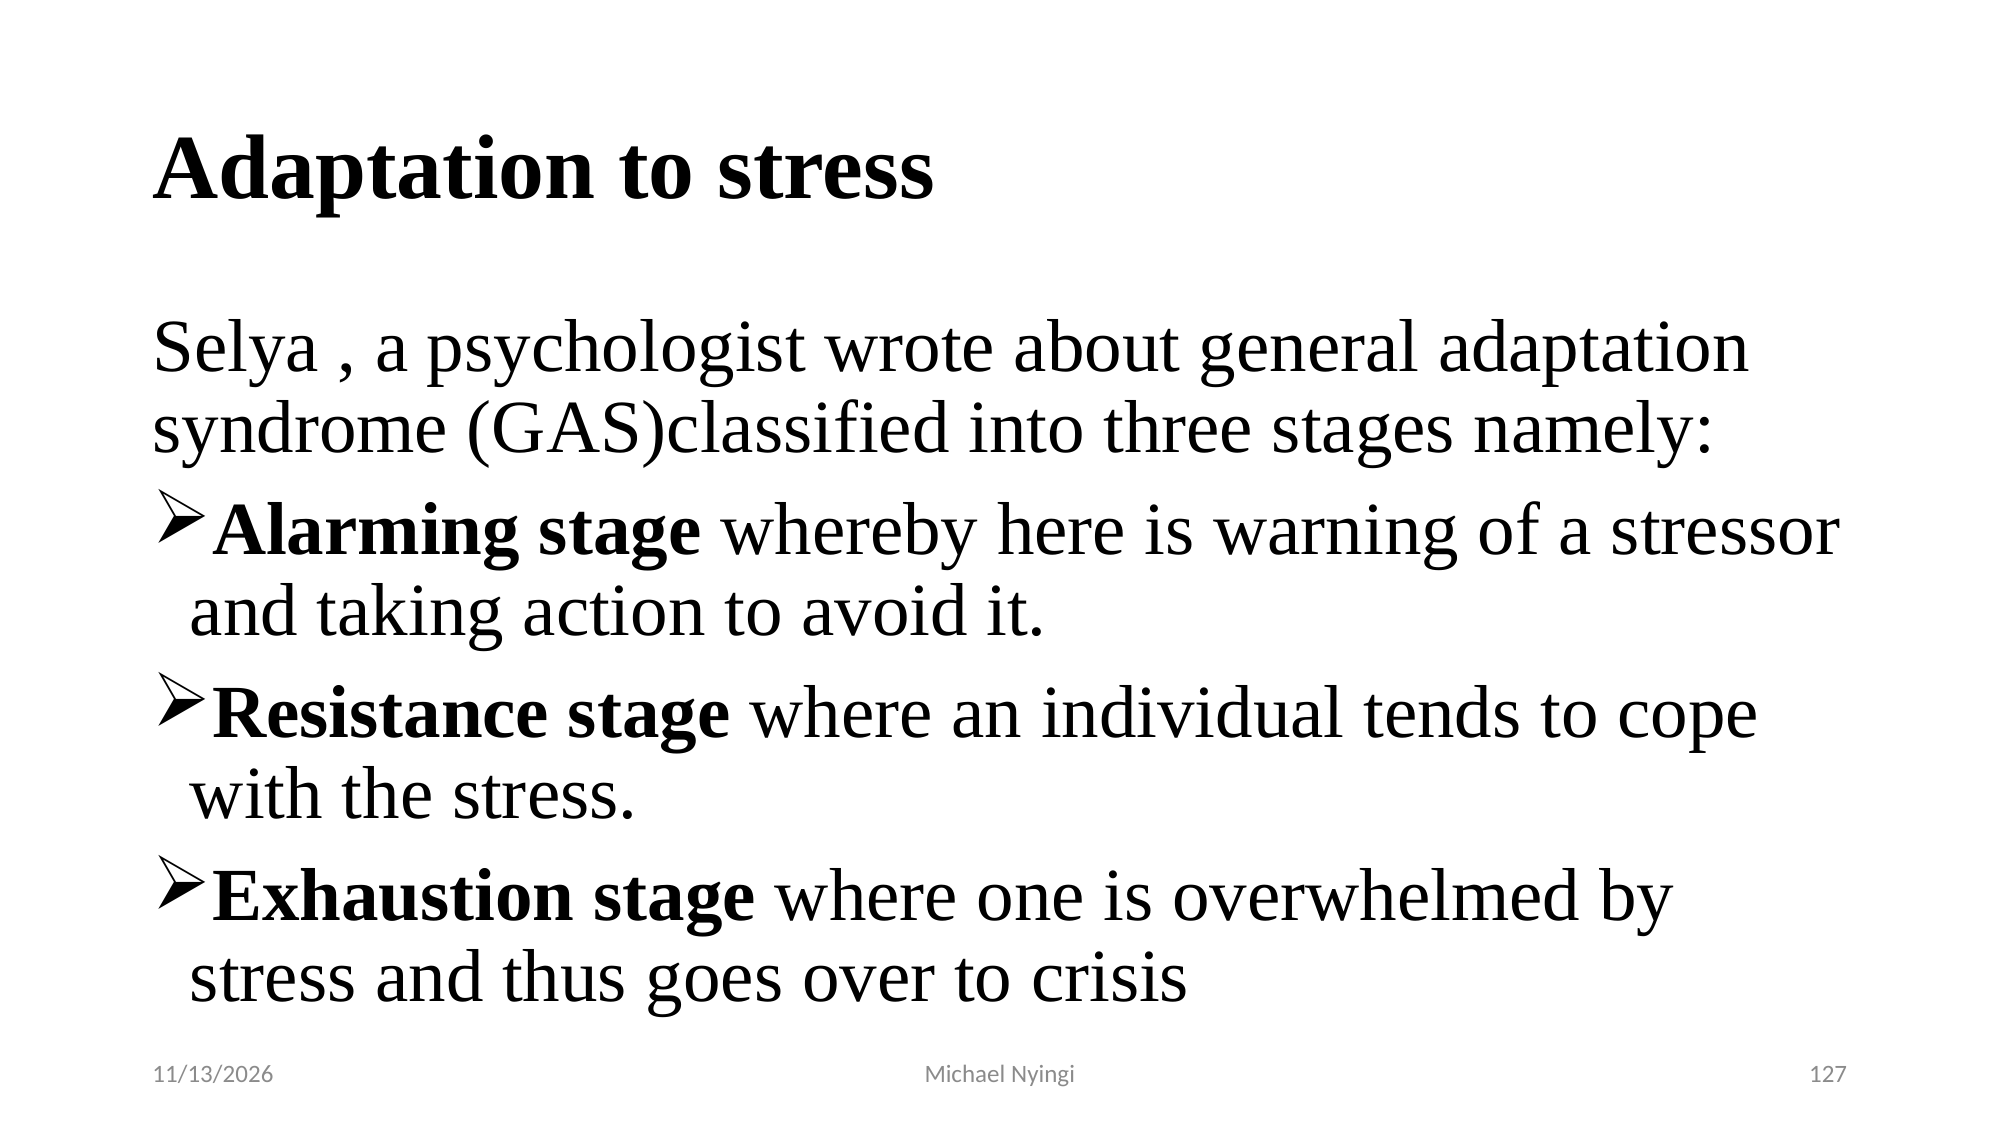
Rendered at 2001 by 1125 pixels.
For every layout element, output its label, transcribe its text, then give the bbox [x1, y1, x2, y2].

footer Michael Nyingi [662, 1042, 1338, 1103]
list Selya , a psychologist wrote about general adaptation syndrome (GAS)classified into three stages namely: Alarming stage whereby here is warning of a stressor and taking action to avoid it. Resistance stage where an individual tends to cope with the stress. Exhaustion stage where one is overwhelmed by stress and thus goes over to crisis [137, 299, 1863, 1014]
slide_number 127 [1412, 1042, 1863, 1103]
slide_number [137, 1042, 588, 1103]
title Adaptation to stress [137, 59, 1863, 278]
